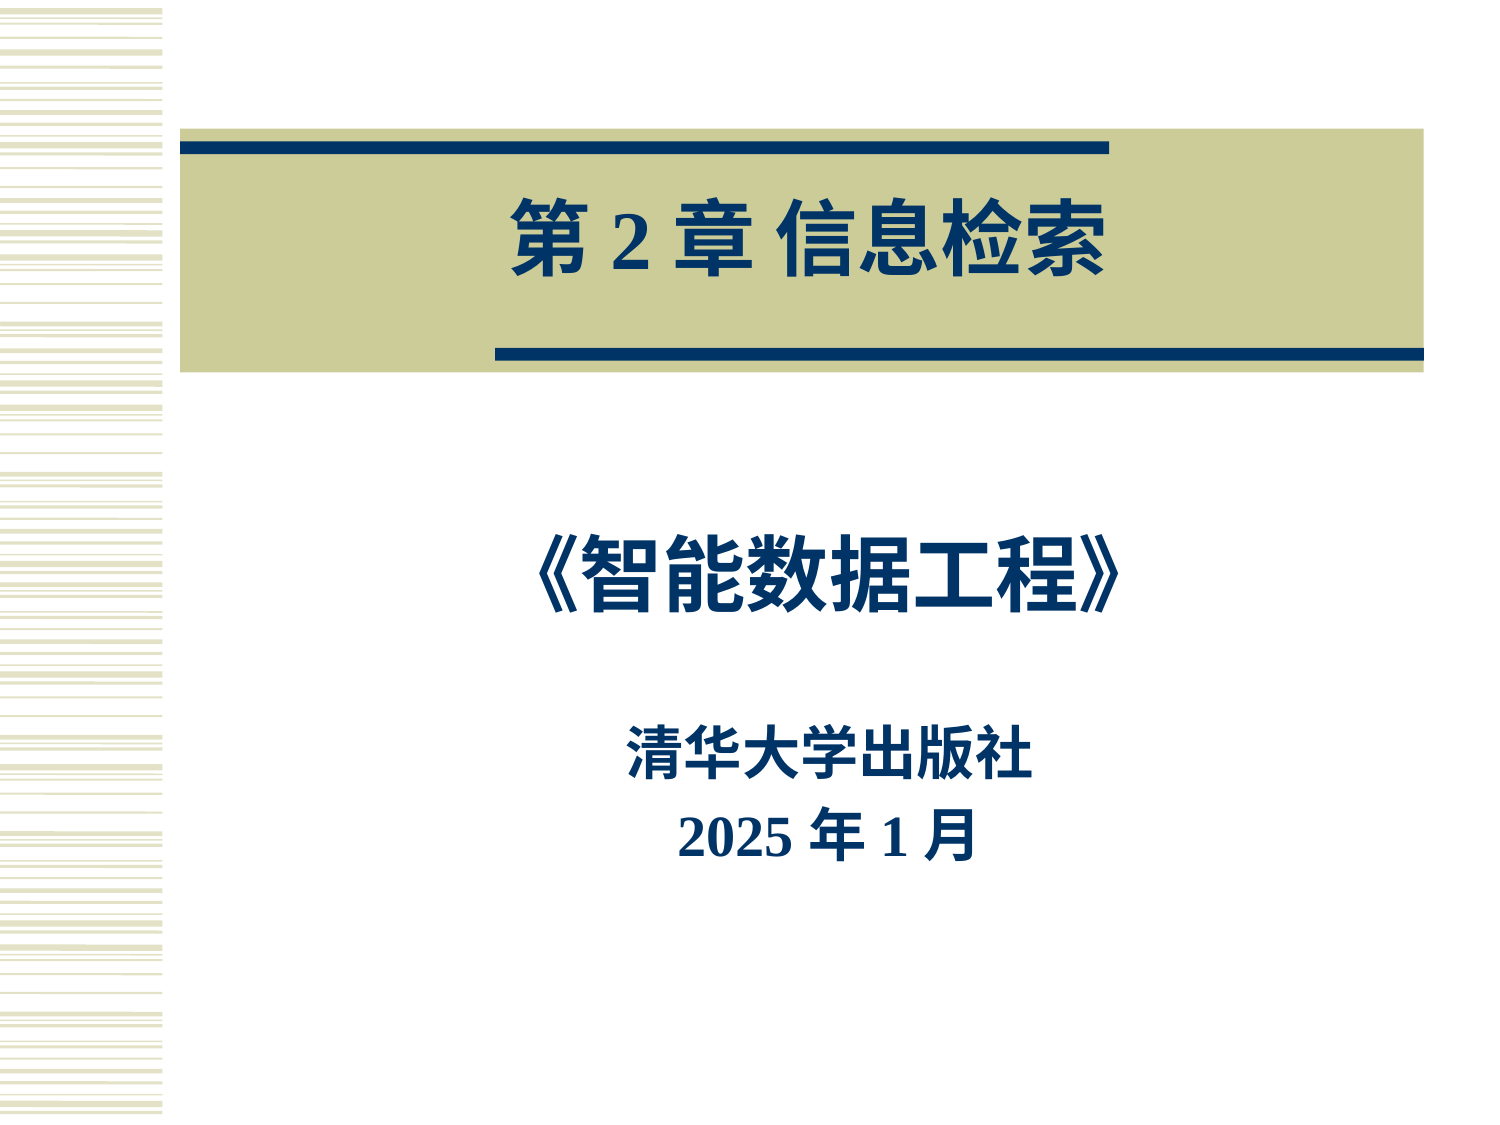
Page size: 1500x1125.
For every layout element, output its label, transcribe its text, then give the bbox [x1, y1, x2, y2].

title 第2章 信息检索 [114, 160, 1500, 328]
text_box 《智能数据工程》 清华大学出版社 2025年1月 [478, 515, 1181, 942]
